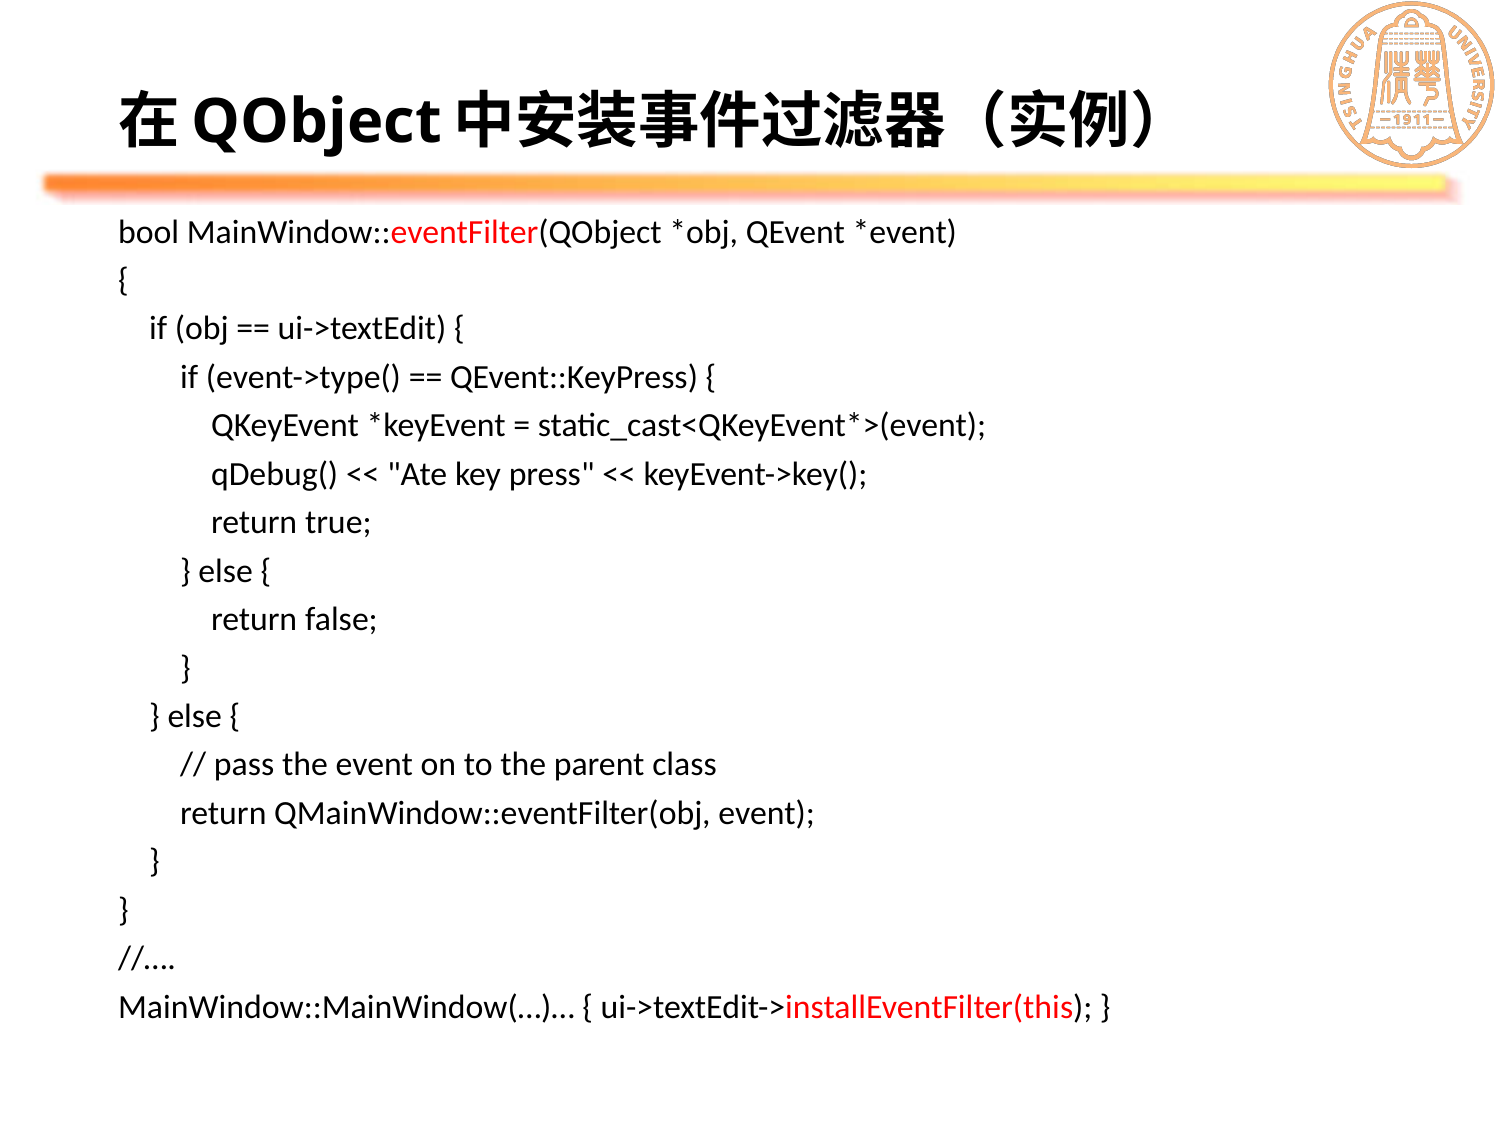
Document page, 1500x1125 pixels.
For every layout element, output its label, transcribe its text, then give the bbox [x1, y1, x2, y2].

title 在QObject中安装事件过滤器（实例） [103, 59, 1397, 187]
list bool MainWindow::eventFilter(QObject *obj, QEvent *event) { if (obj == ui->textEdit) { if (event->type() == QEvent::KeyPress) { QKeyEvent *keyEvent = static_cast<QKeyEvent*>(event); qDebug() << "Ate key press" << keyEvent->key(); return true; } else { return false; } } else { // pass the event on to the parent class return QMainWindow::eventFilter(obj, event); } } //…. MainWindow::MainWindow(…)… { ui->textEdit->installEventFilter(this); } [103, 206, 1397, 1045]
picture [28, 0, 1496, 205]
